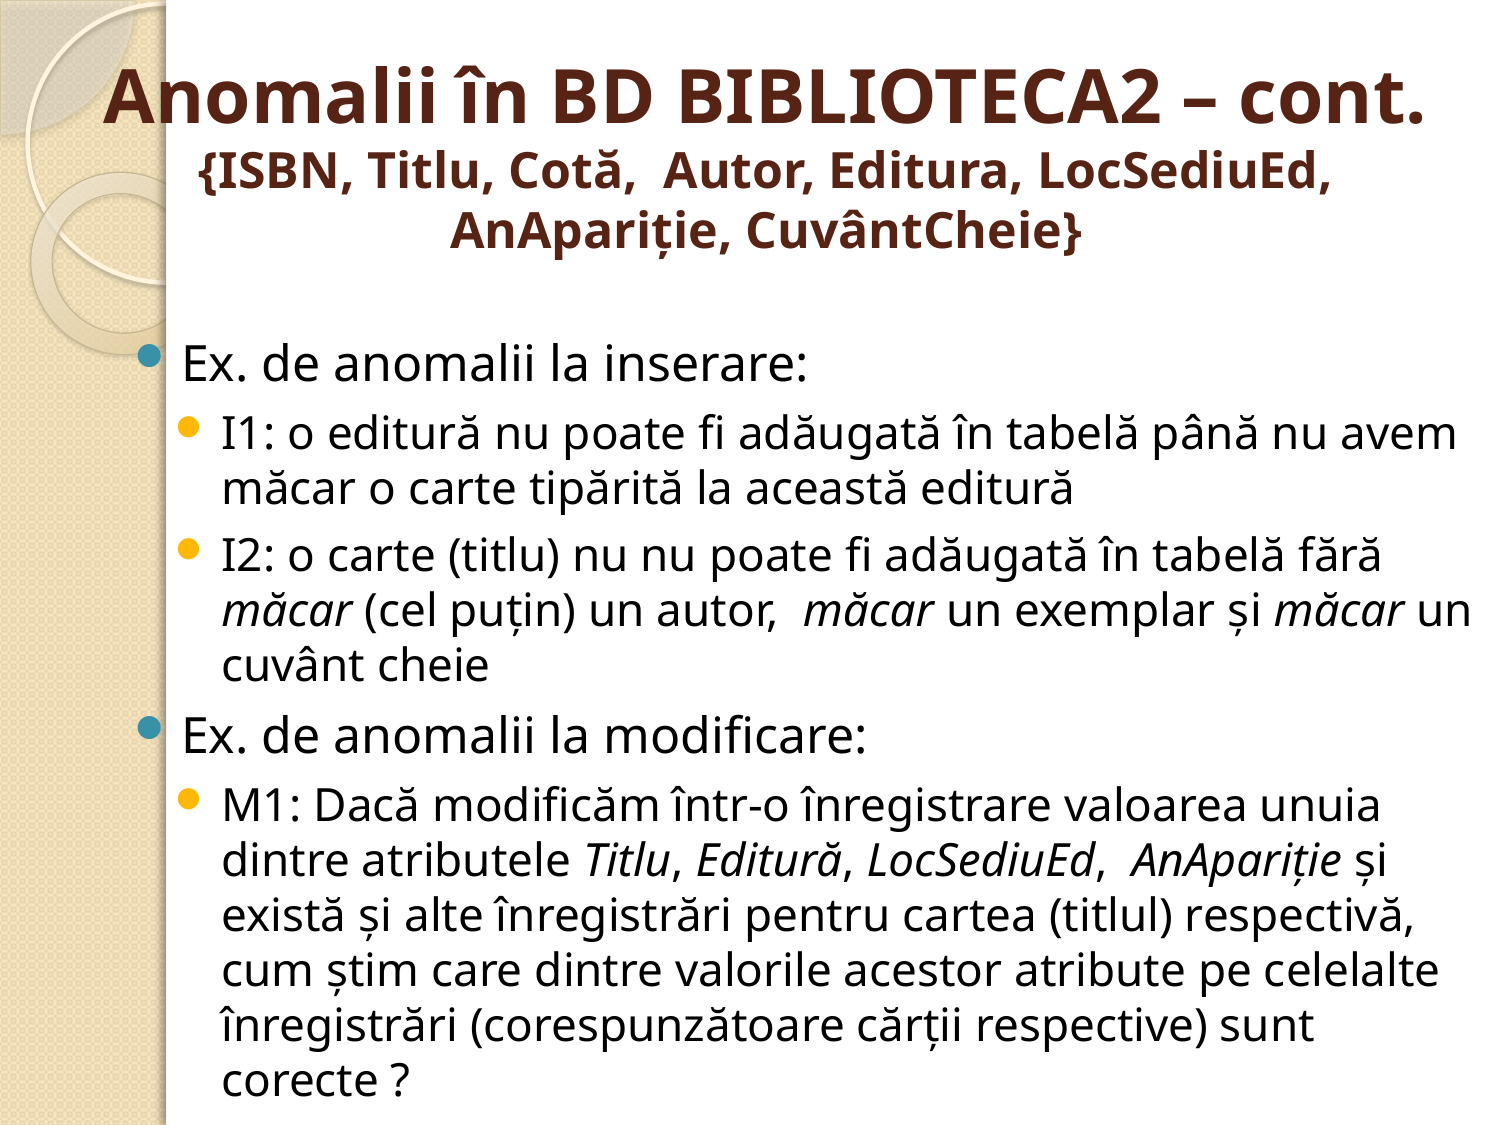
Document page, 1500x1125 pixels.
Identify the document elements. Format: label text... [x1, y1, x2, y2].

title Anomalii în BD BIBLIOTECA2 – cont. {ISBN, Titlu, Cotă, Autor, Editura, LocSediuEd, AnApariţie, CuvântCheie} [32, 6, 1500, 300]
list Ex. de anomalii la inserare: I1: o editură nu poate fi adăugată în tabelă până nu avem măcar o carte tipărită la această editură I2: o carte (titlu) nu nu poate fi adăugată în tabelă fără măcar (cel puţin) un autor, măcar un exemplar şi măcar un cuvânt cheie Ex. de anomalii la modificare: M1: Dacă modificăm într-o înregistrare valoarea unuia dintre atributele Titlu, Editură, LocSediuEd, AnApariţie şi există şi alte înregistrări pentru cartea (titlul) respectivă, cum ştim care dintre valorile acestor atribute pe celelalte înregistrări (corespunzătoare cărţii respective) sunt corecte ? [106, 323, 1500, 1125]
